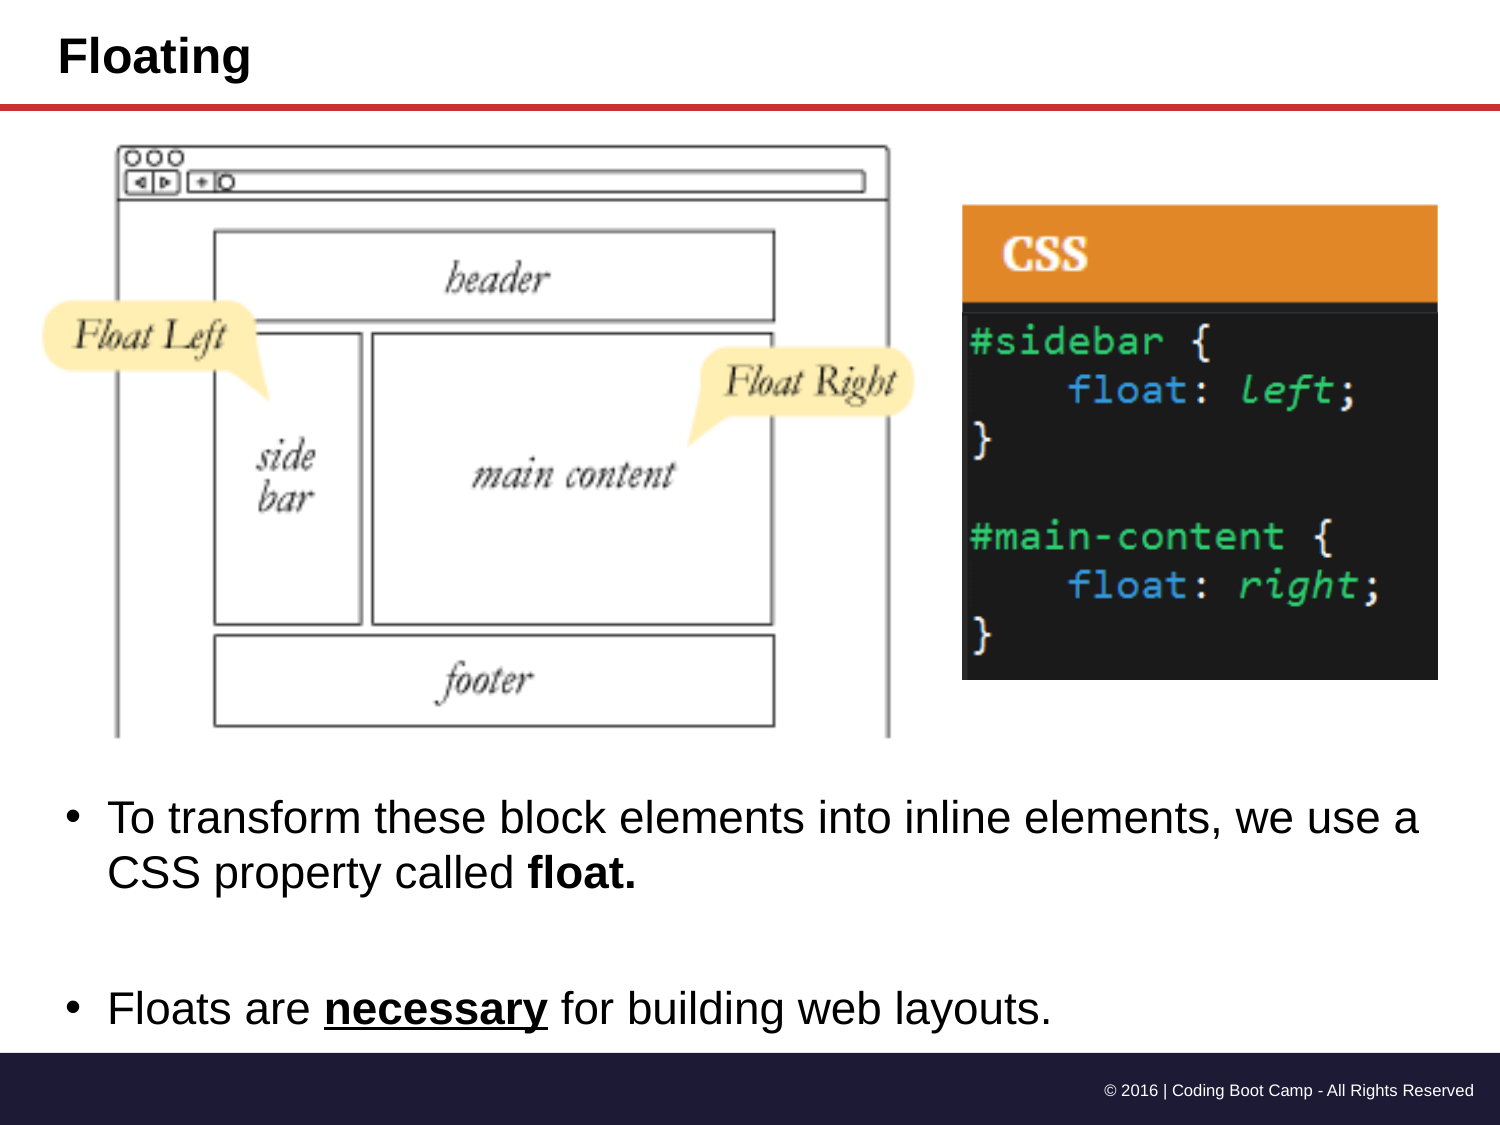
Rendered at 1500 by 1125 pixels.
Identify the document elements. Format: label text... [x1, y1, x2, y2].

picture [962, 203, 1438, 681]
text_box To transform these block elements into inline elements, we use a CSS property called float. Floats are necessary for building web layouts. [49, 772, 1463, 1049]
text_box Floating [50, 16, 913, 91]
picture [0, 122, 938, 763]
